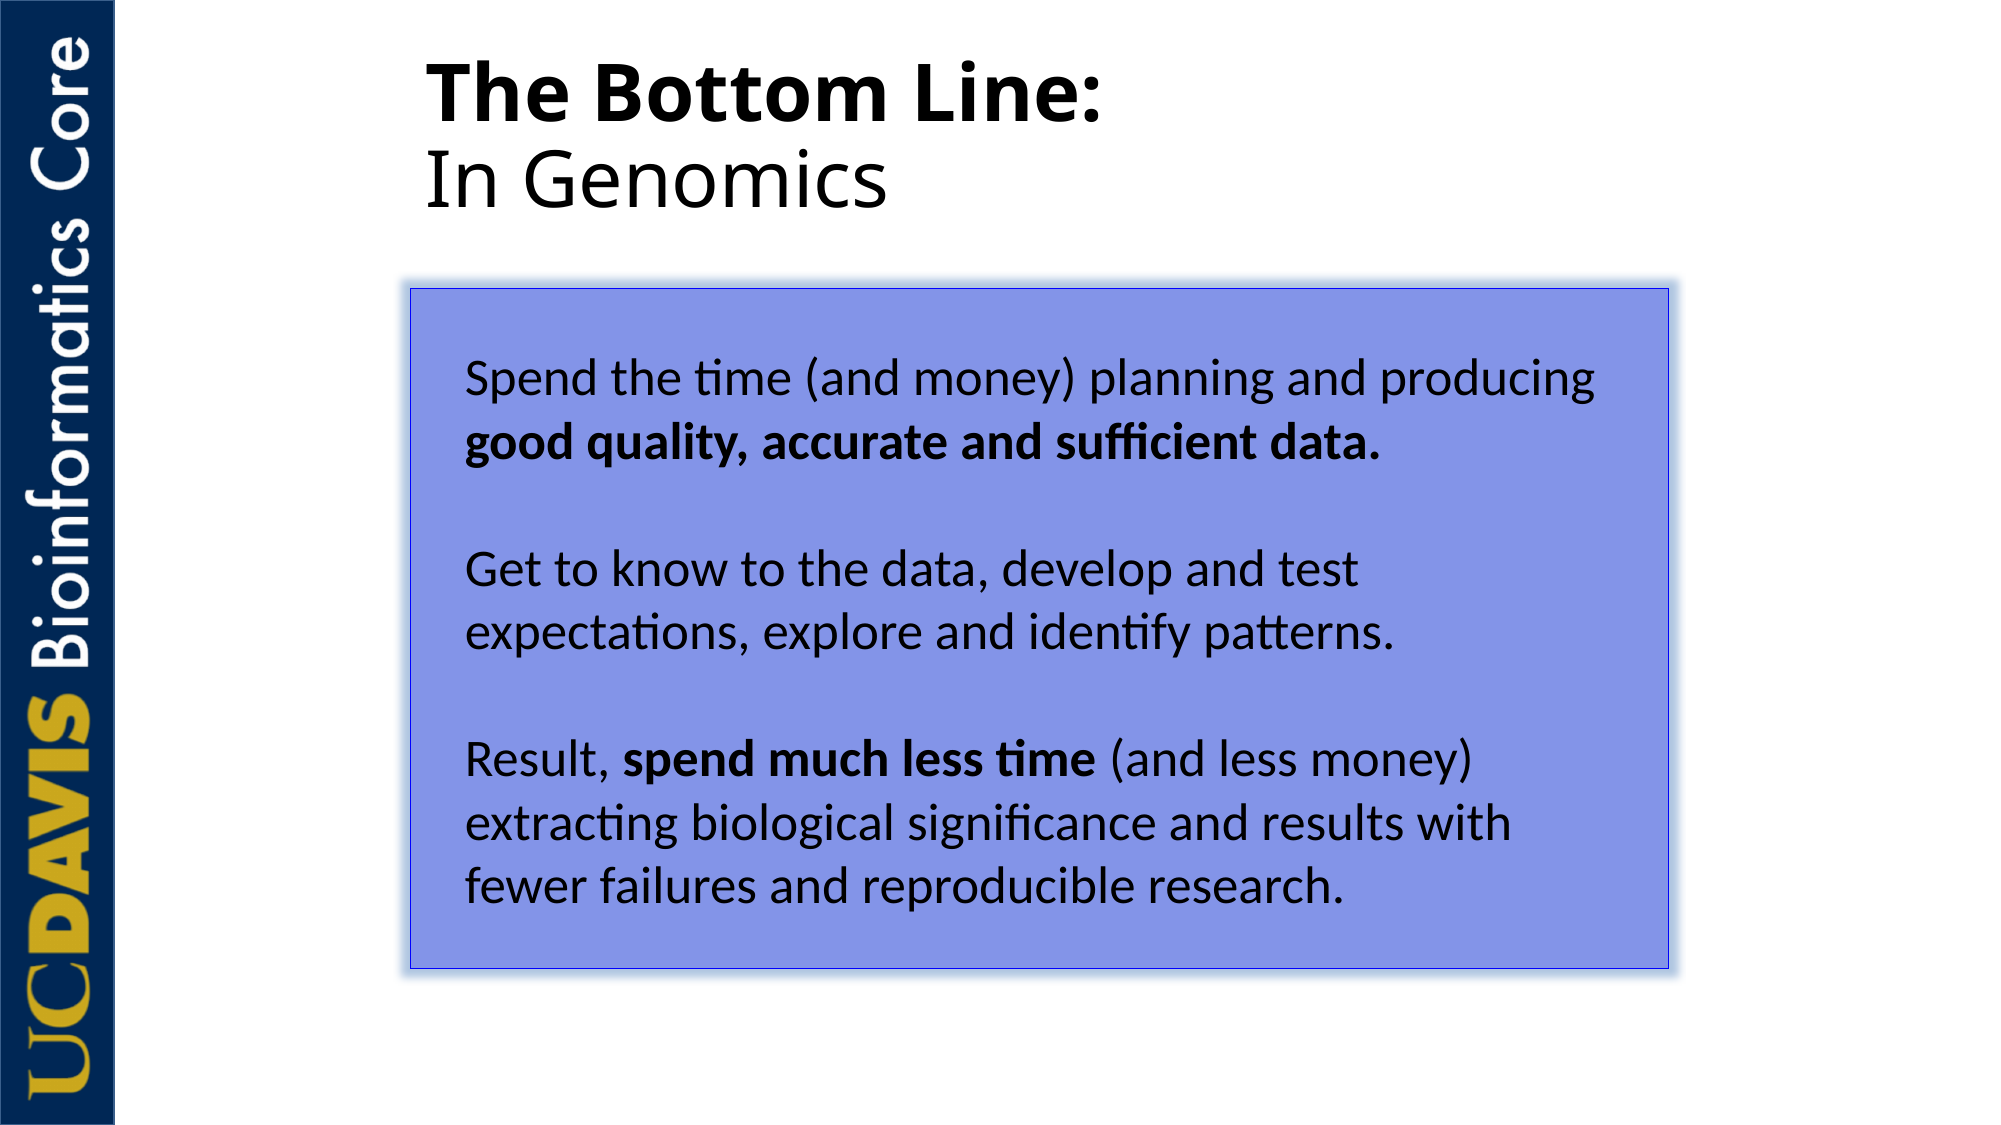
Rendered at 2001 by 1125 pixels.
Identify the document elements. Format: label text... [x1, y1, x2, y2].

picture [8, 0, 112, 1121]
title The Bottom Line: In Genomics [410, 44, 1670, 233]
text_box Spend the time (and money) planning and producing good quality, accurate and sufficient data. Get to know to the data, develop and test expectations, explore and identify patterns. Result, spend much less time (and less money) extracting biological significance and results with fewer failures and reproducible research. [410, 288, 1669, 969]
